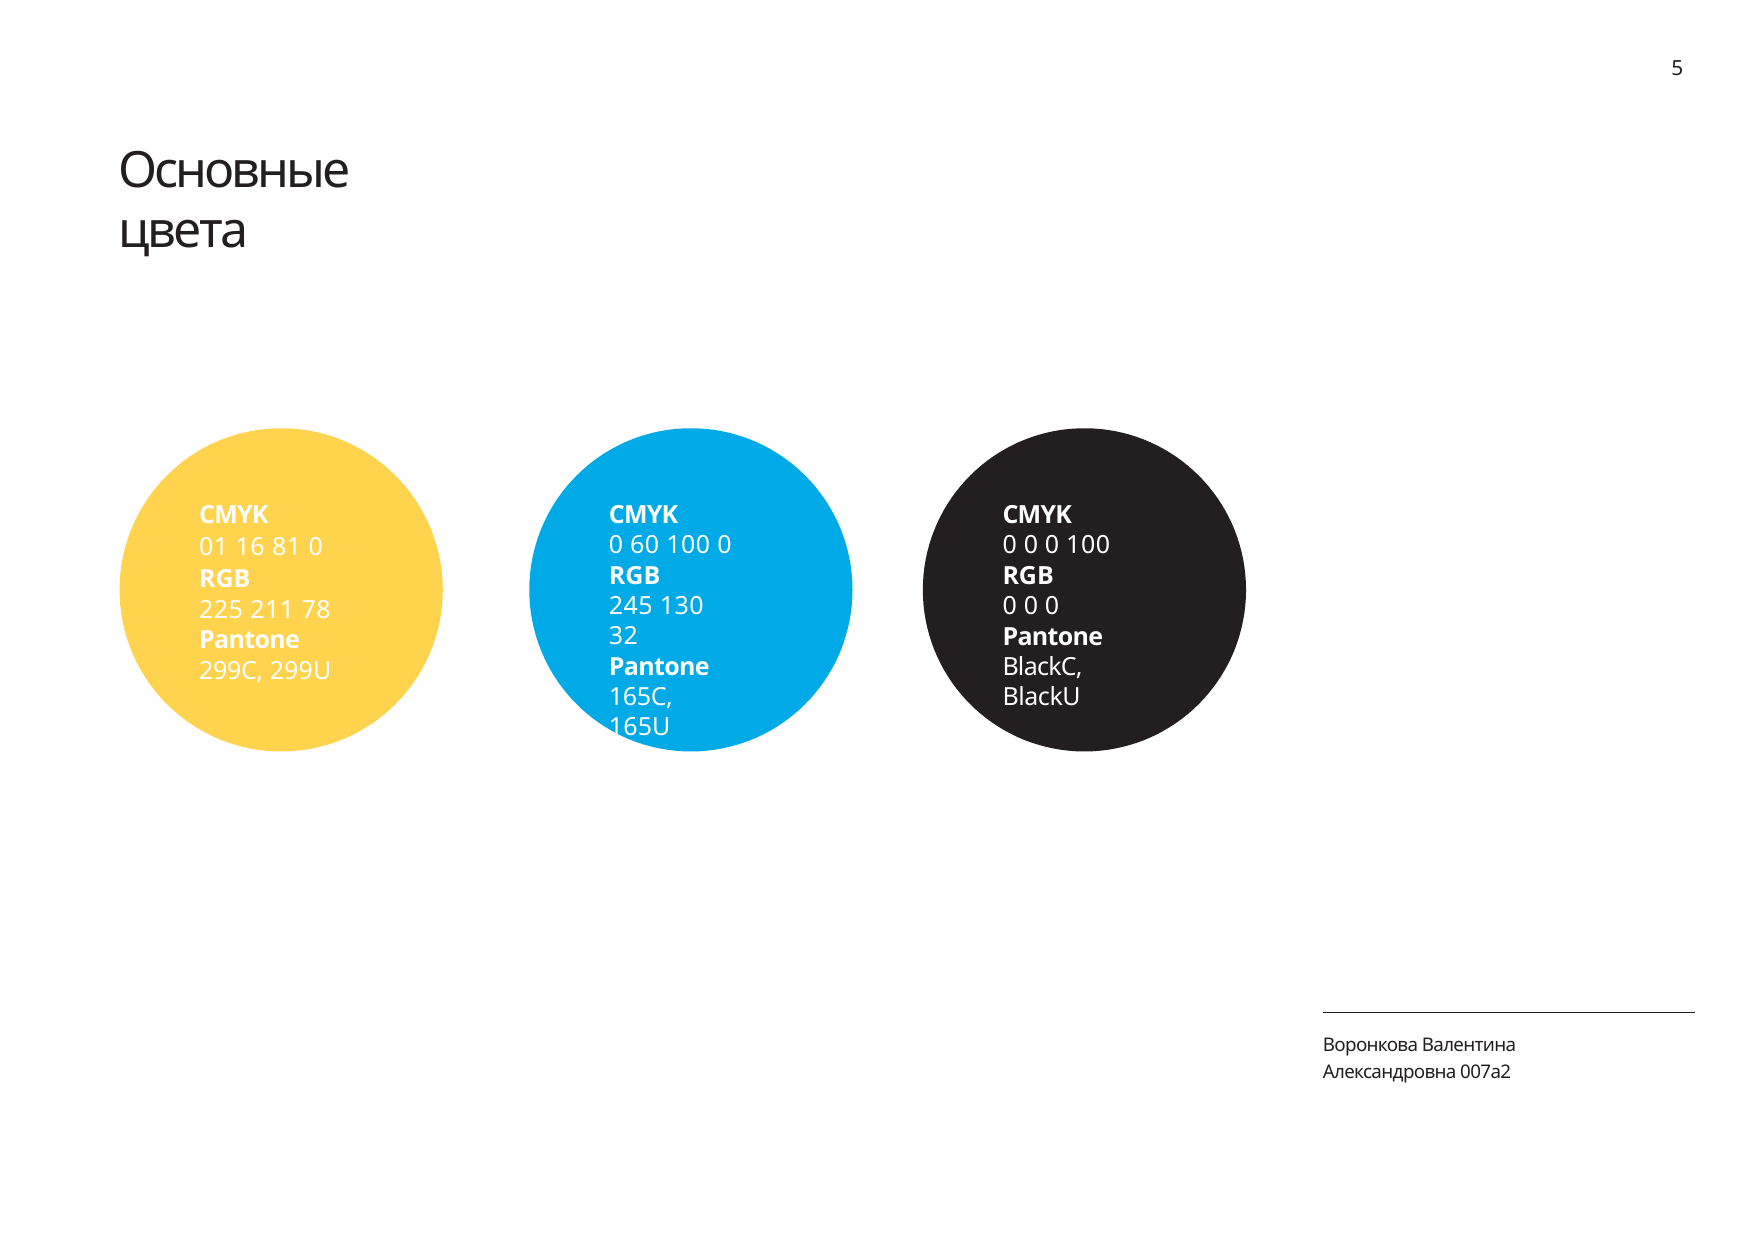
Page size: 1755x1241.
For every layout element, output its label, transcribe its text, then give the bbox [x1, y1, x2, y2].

text_box [922, 428, 1247, 752]
text_box [119, 428, 443, 752]
text_box 5 [1669, 52, 1697, 80]
title Основные цвета [116, 135, 459, 345]
text_box CMYK 0 60 100 0 RGB 245 130 32 Pantone 165C, 165U [606, 496, 740, 741]
text_box CMYK 01 16 81 0 RGB 225 211 78 Pantone 299С, 299U [197, 496, 378, 684]
text_box CMYK 0 0 0 100 RGB 0 0 0 Pantone BlackC, BlackU [1000, 496, 1159, 711]
text_box [529, 428, 853, 752]
text_box Воронкова Валентина Александровна 007а2 [1320, 1028, 1677, 1110]
